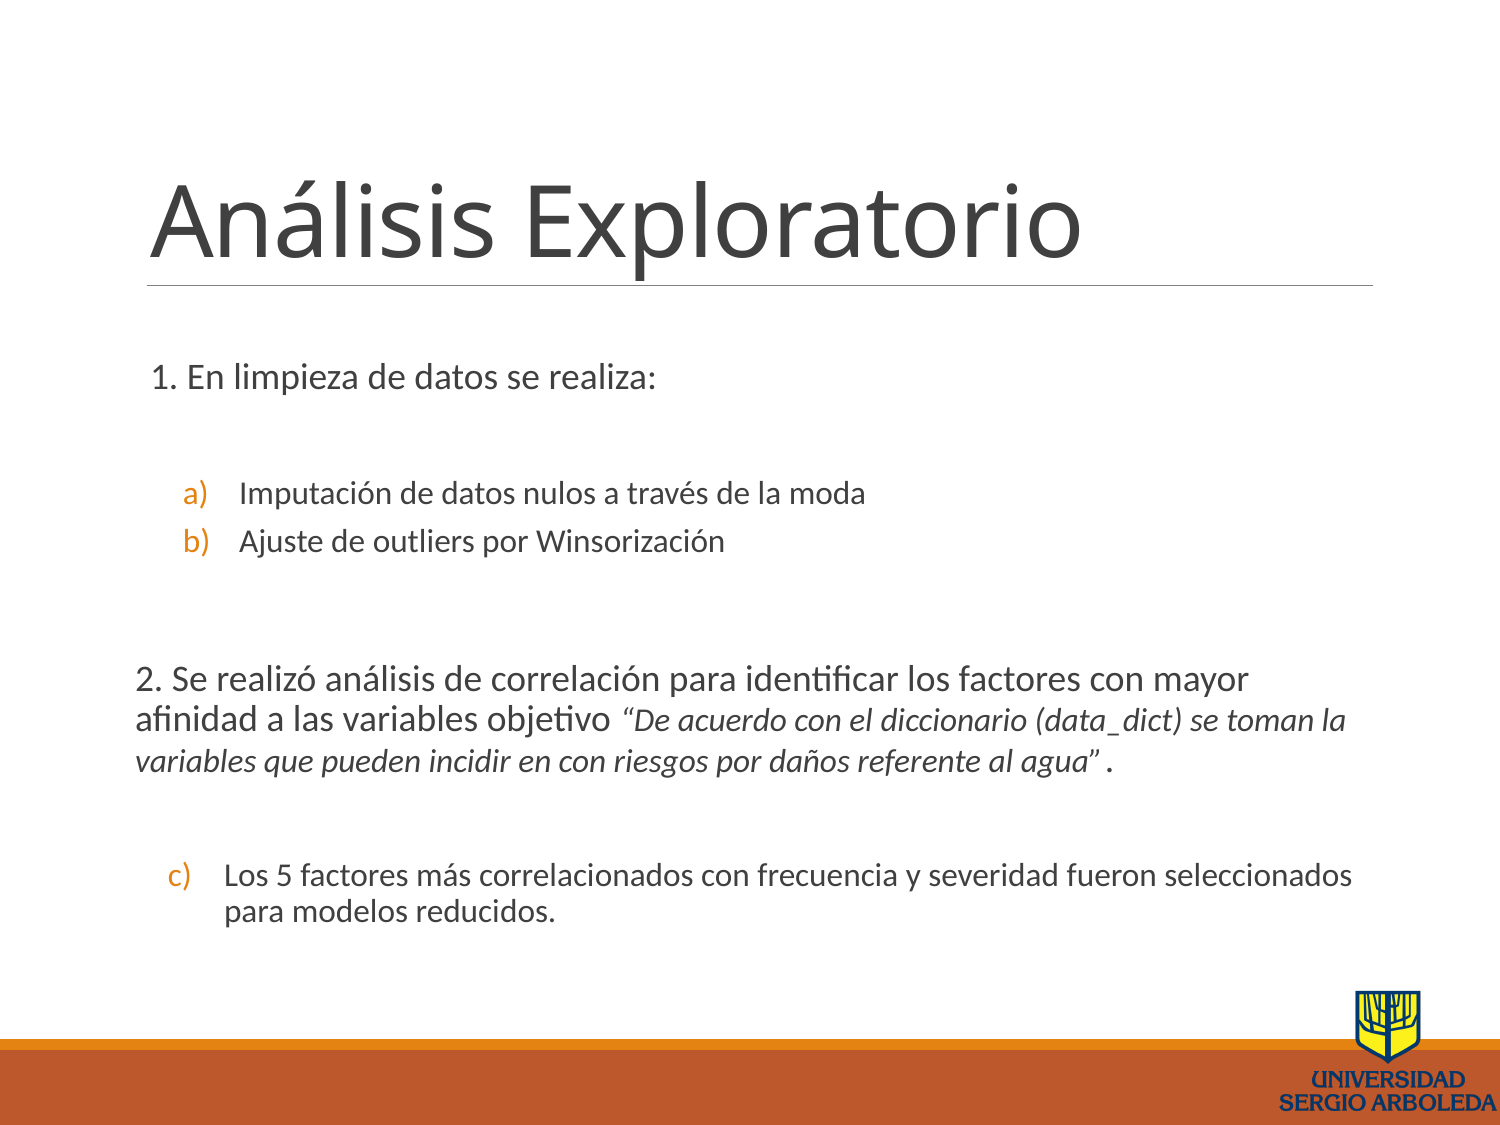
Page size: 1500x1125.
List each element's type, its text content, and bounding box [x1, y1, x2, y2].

picture [1277, 990, 1498, 1112]
title Análisis Exploratorio [135, 47, 1373, 285]
list 1. En limpieza de datos se realiza: Imputación de datos nulos a través de la moda Ajuste de outliers por Winsorización 2. Se realizó análisis de correlación para identificar los factores con mayor afinidad a las variables objetivo “De acuerdo con el diccionario (data_dict) se toman la variables que pueden incidir en con riesgos por daños referente al agua”. Los 5 factores más correlacionados con frecuencia y severidad fueron seleccionados para modelos reducidos. [135, 349, 1373, 927]
